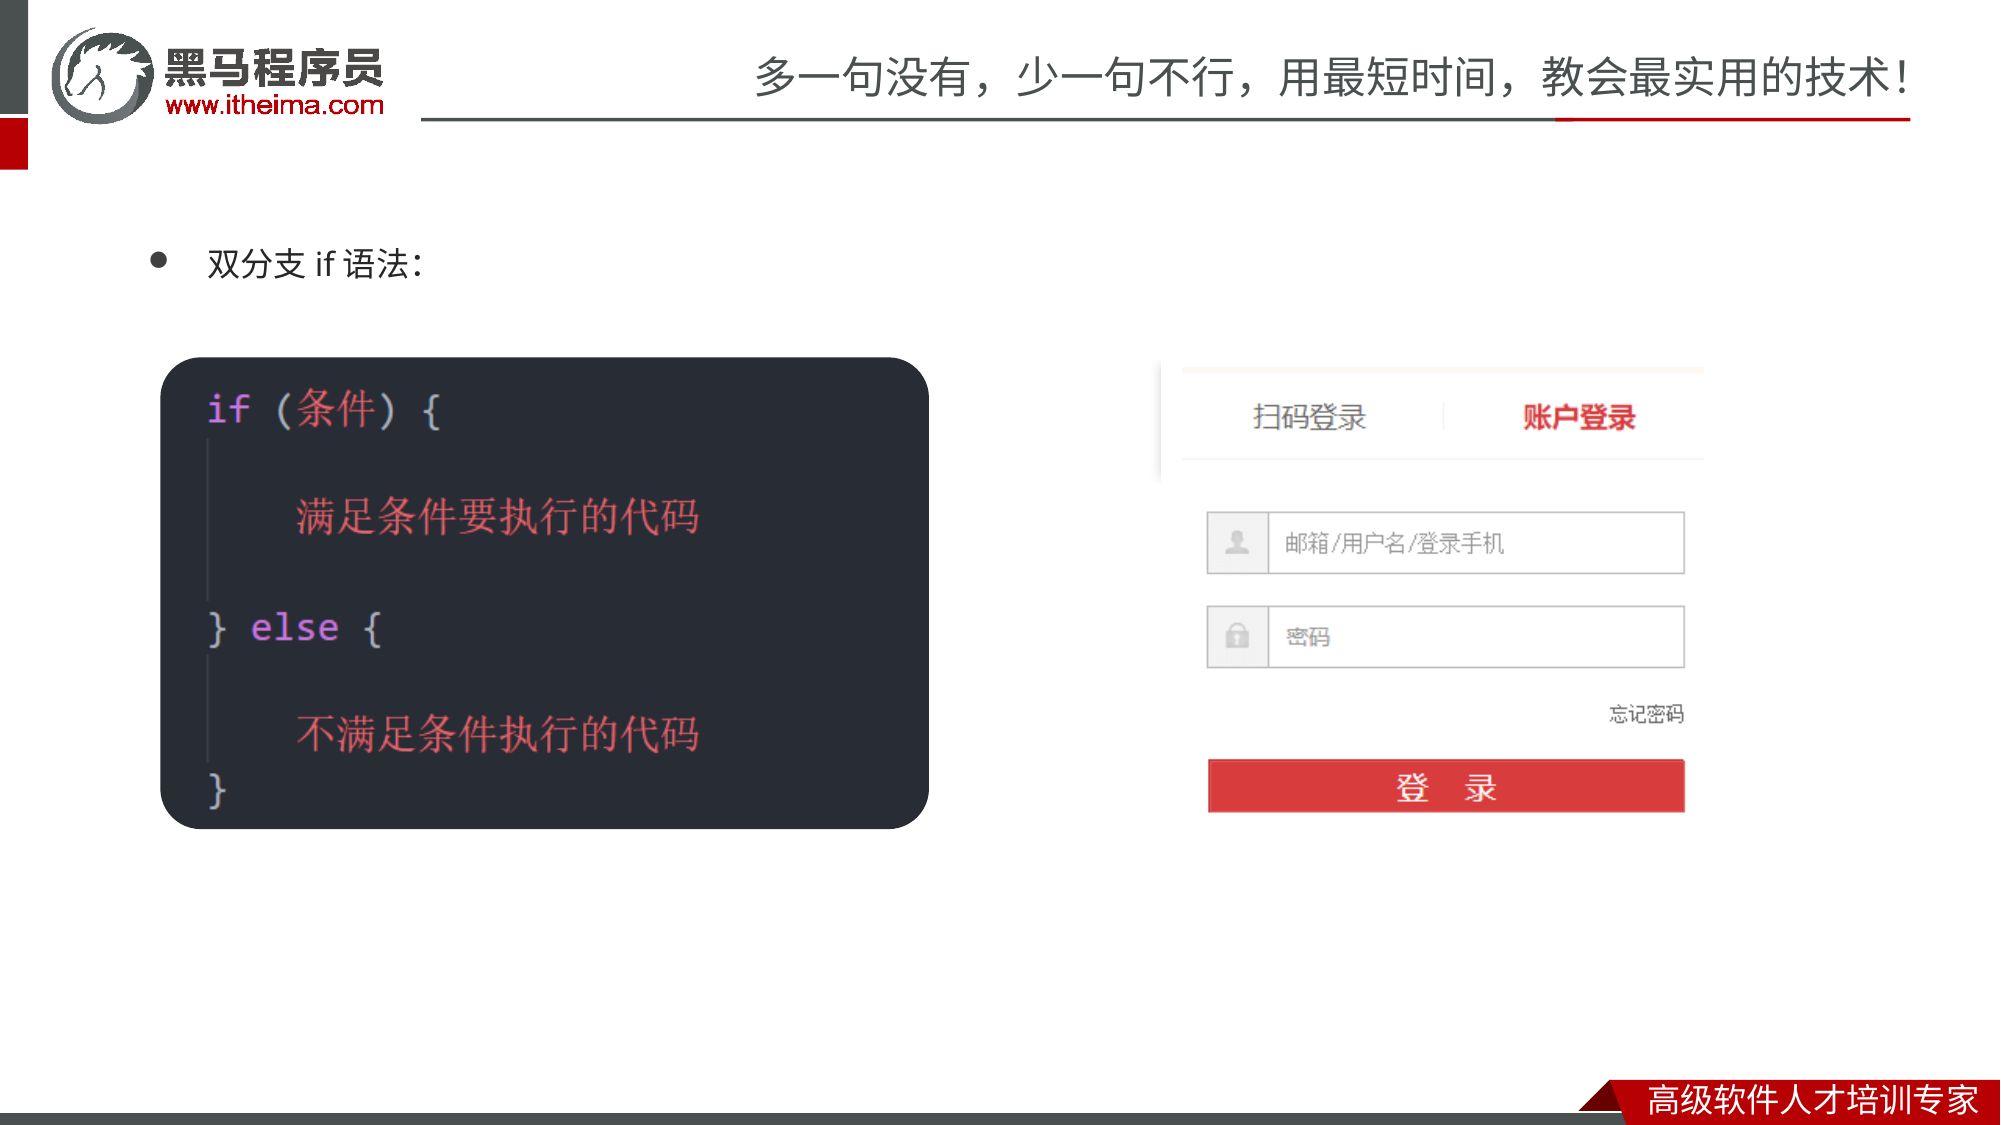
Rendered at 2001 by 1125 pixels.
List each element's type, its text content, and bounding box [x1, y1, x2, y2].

list 双分支if语法： [133, 216, 1892, 909]
picture [1181, 366, 1705, 830]
picture [160, 357, 930, 830]
picture [50, 26, 384, 125]
